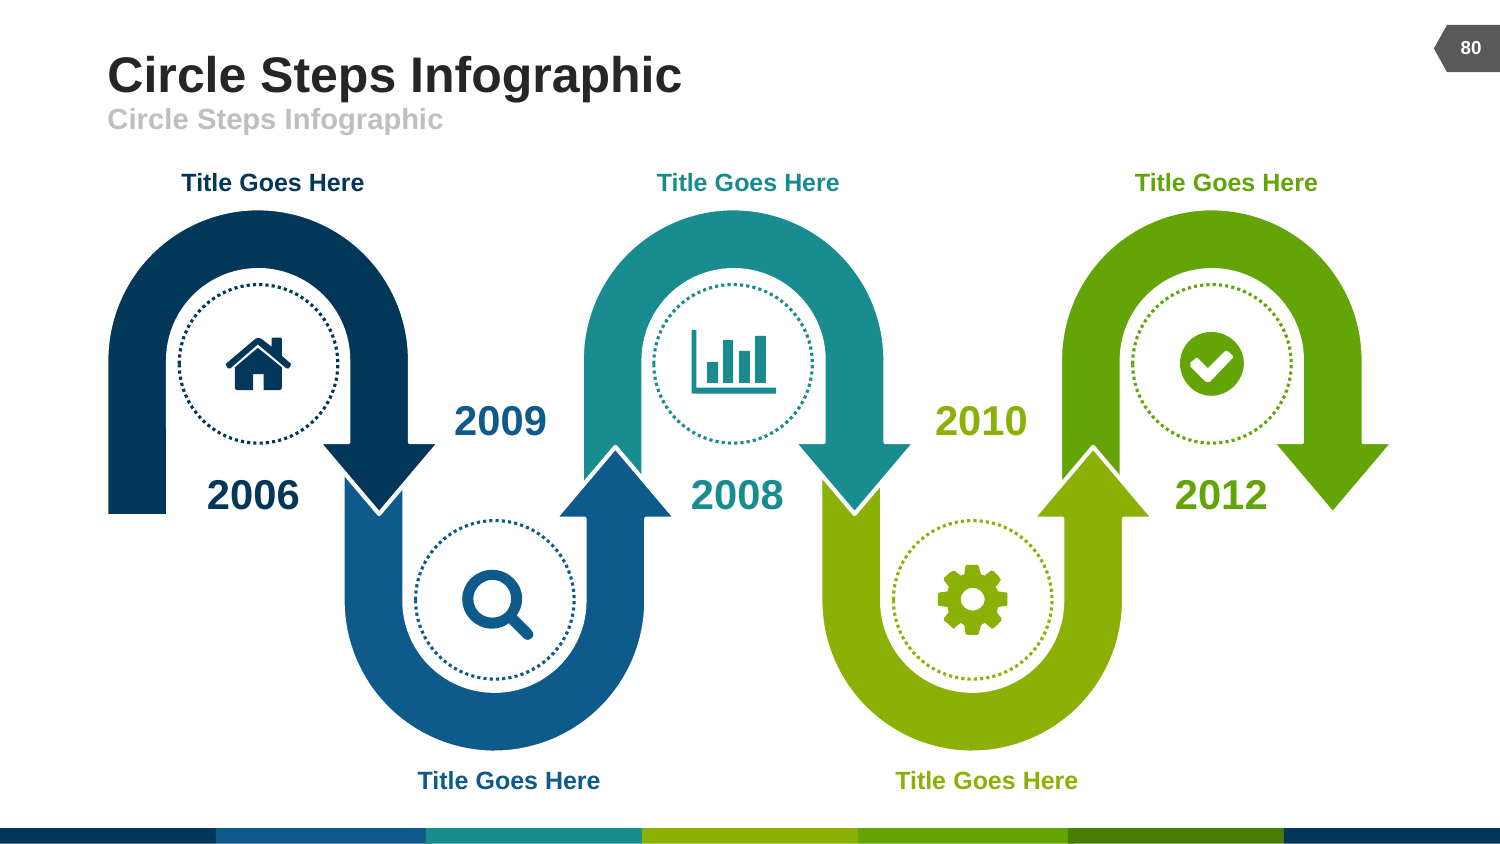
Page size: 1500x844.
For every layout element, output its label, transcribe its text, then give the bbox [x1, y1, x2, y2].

text_box 2006 [206, 468, 300, 519]
text_box [1130, 282, 1294, 446]
text_box [818, 444, 1156, 755]
text_box [579, 206, 918, 517]
text_box [1180, 331, 1244, 396]
text_box [177, 282, 340, 446]
text_box [1057, 206, 1396, 517]
text_box [891, 518, 1055, 682]
text_box Title Goes Here [851, 765, 1123, 796]
slide_number 80 [1439, 24, 1500, 70]
text_box [691, 329, 777, 394]
list Circle Steps Infographic [107, 101, 783, 135]
text_box Title Goes Here [1091, 166, 1363, 197]
text_box [340, 444, 679, 755]
text_box Title Goes Here [373, 765, 645, 796]
text_box [462, 569, 534, 640]
text_box 2008 [690, 468, 784, 519]
text_box [413, 518, 577, 682]
title Circle Steps Infographic [107, 43, 1033, 102]
text_box [225, 337, 292, 391]
text_box Title Goes Here [137, 166, 409, 197]
text_box Title Goes Here [613, 166, 884, 197]
text_box [937, 564, 1008, 635]
text_box 2009 [454, 393, 548, 444]
text_box 2012 [1174, 468, 1268, 519]
text_box [104, 206, 442, 519]
text_box 2010 [935, 393, 1029, 444]
text_box [651, 282, 815, 446]
